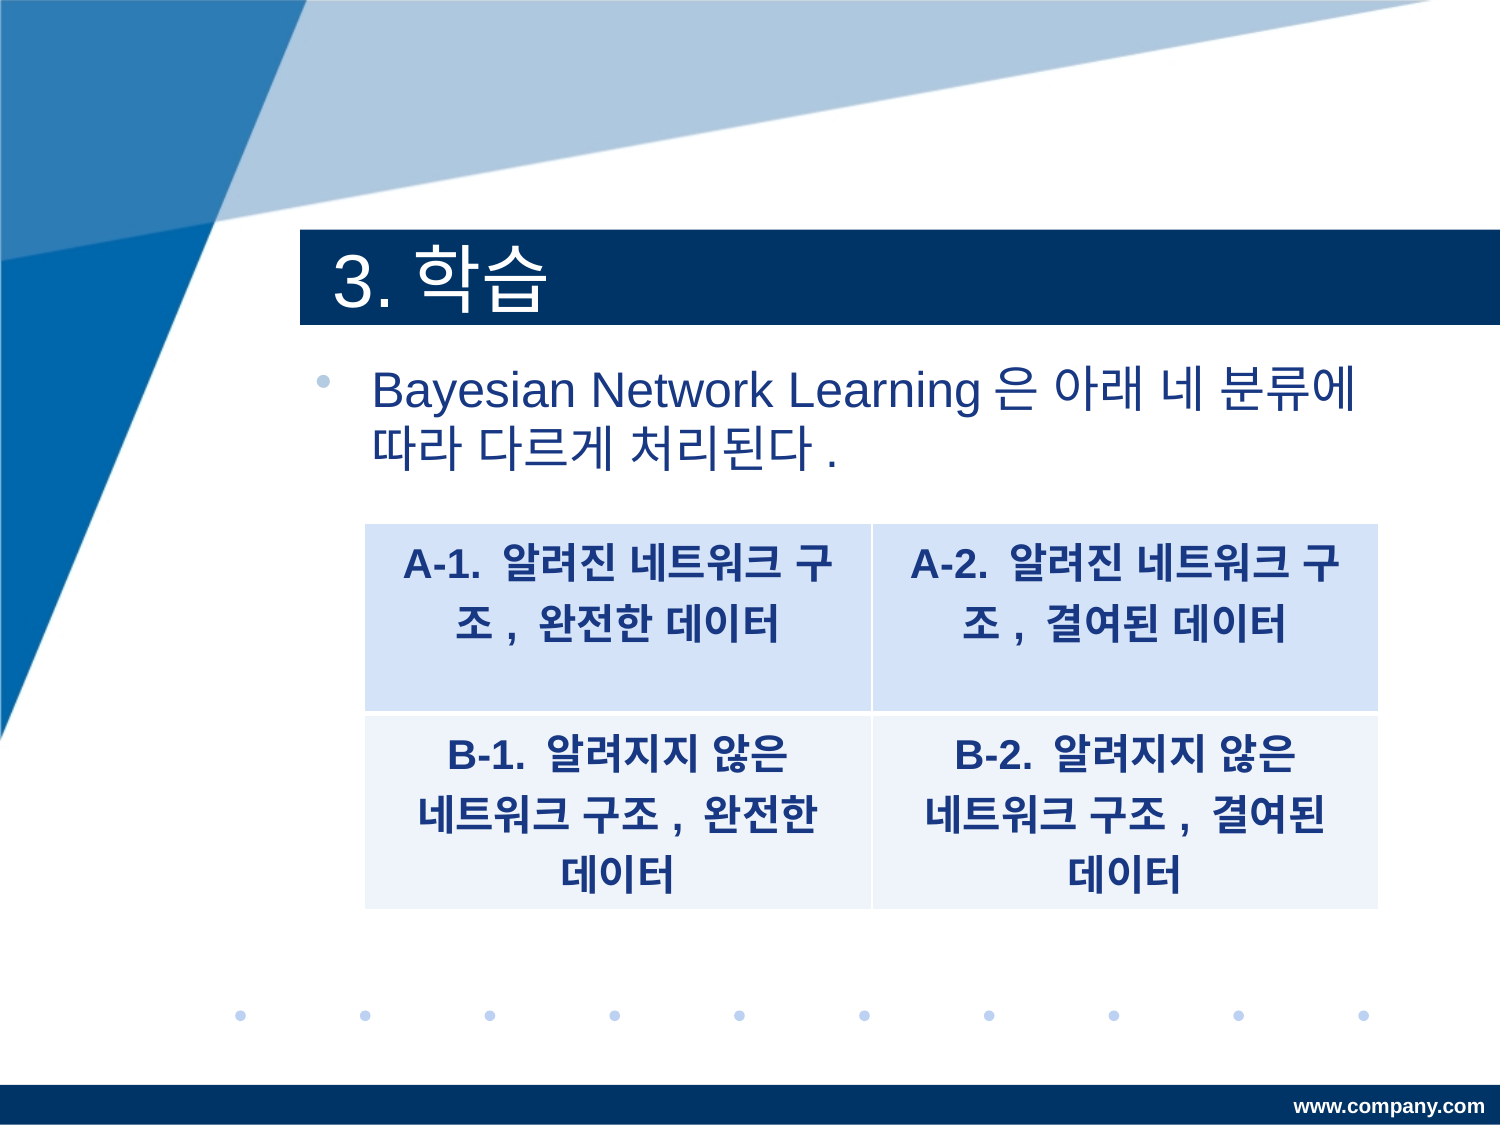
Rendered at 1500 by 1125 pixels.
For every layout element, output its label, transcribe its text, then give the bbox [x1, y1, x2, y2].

table_cell B-2. 알려지지 않은 네트워크 구조, 결여된 데이터 [873, 716, 1378, 909]
table_header A-1. 알려진 네트워크 구조, 완전한 데이터 [365, 524, 871, 711]
picture [0, 0, 1500, 842]
title 3.학습 [300, 229, 1500, 325]
table_cell B-1. 알려지지 않은 네트워크 구조, 완전한 데이터 [365, 716, 871, 909]
list Bayesian Network Learning은 아래 네 분류에 따라 다르게 처리된다. [300, 350, 1475, 1013]
table_header A-2. 알려진 네트워크 구조, 결여된 데이터 [873, 524, 1378, 711]
